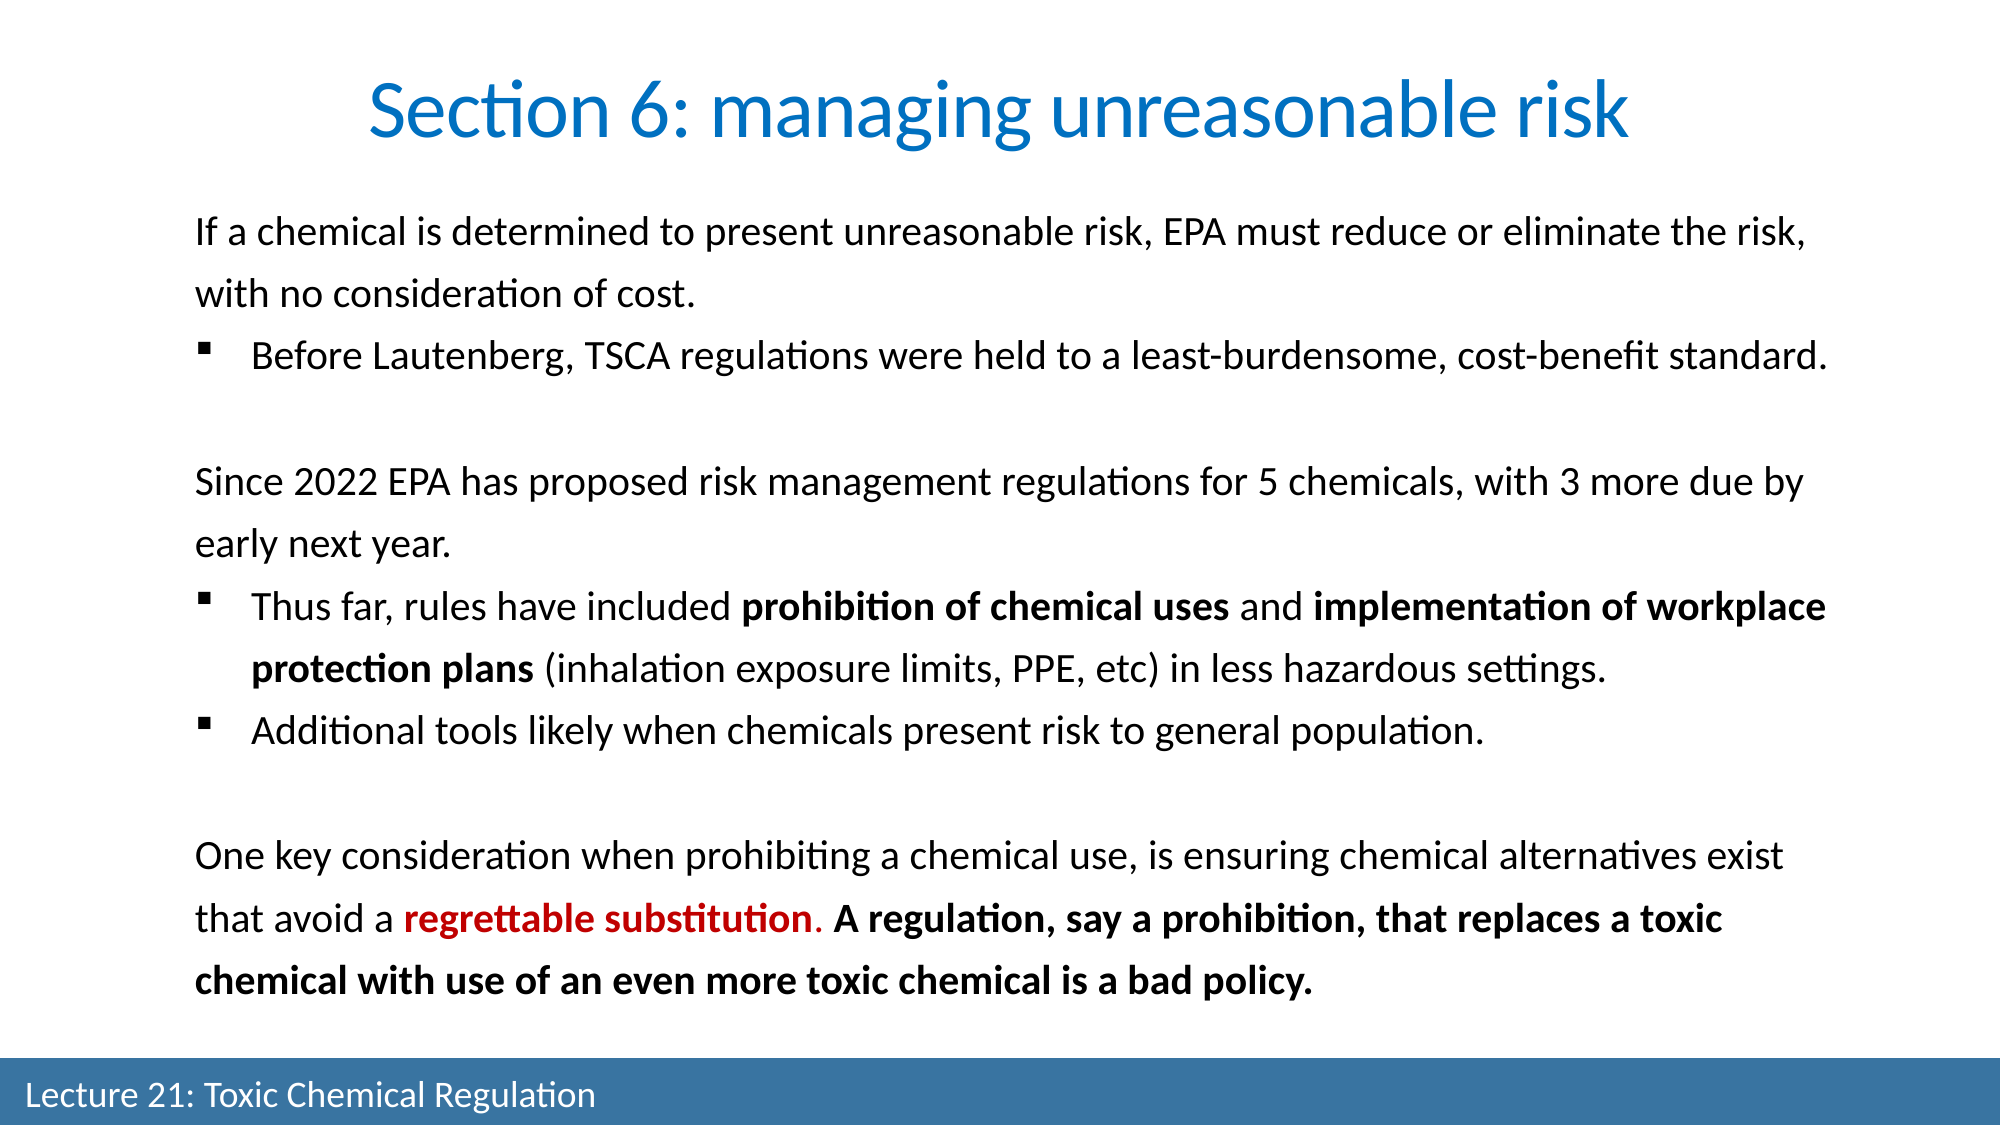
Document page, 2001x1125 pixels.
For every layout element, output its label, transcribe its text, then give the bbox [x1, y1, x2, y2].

text_box Section 6: managing unreasonable risk [253, 35, 1747, 162]
text_box If a chemical is determined to present unreasonable risk, EPA must reduce or eliminate the risk, with no consideration of cost. Before Lautenberg, TSCA regulations were held to a least-burdensome, cost-benefit standard. Since 2022 EPA has proposed risk management regulations for 5 chemicals, with 3 more due by early next year. Thus far, rules have included prohibition of chemical uses and implementation of workplace protection plans (inhalation exposure limits, PPE, etc) in less hazardous settings. Additional tools likely when chemicals present risk to general population. One key consideration when prohibiting a chemical use, is ensuring chemical alternatives exist that avoid a regrettable substitution. A regulation, say a prohibition, that replaces a toxic chemical with use of an even more toxic chemical is a bad policy. [180, 183, 1850, 1011]
